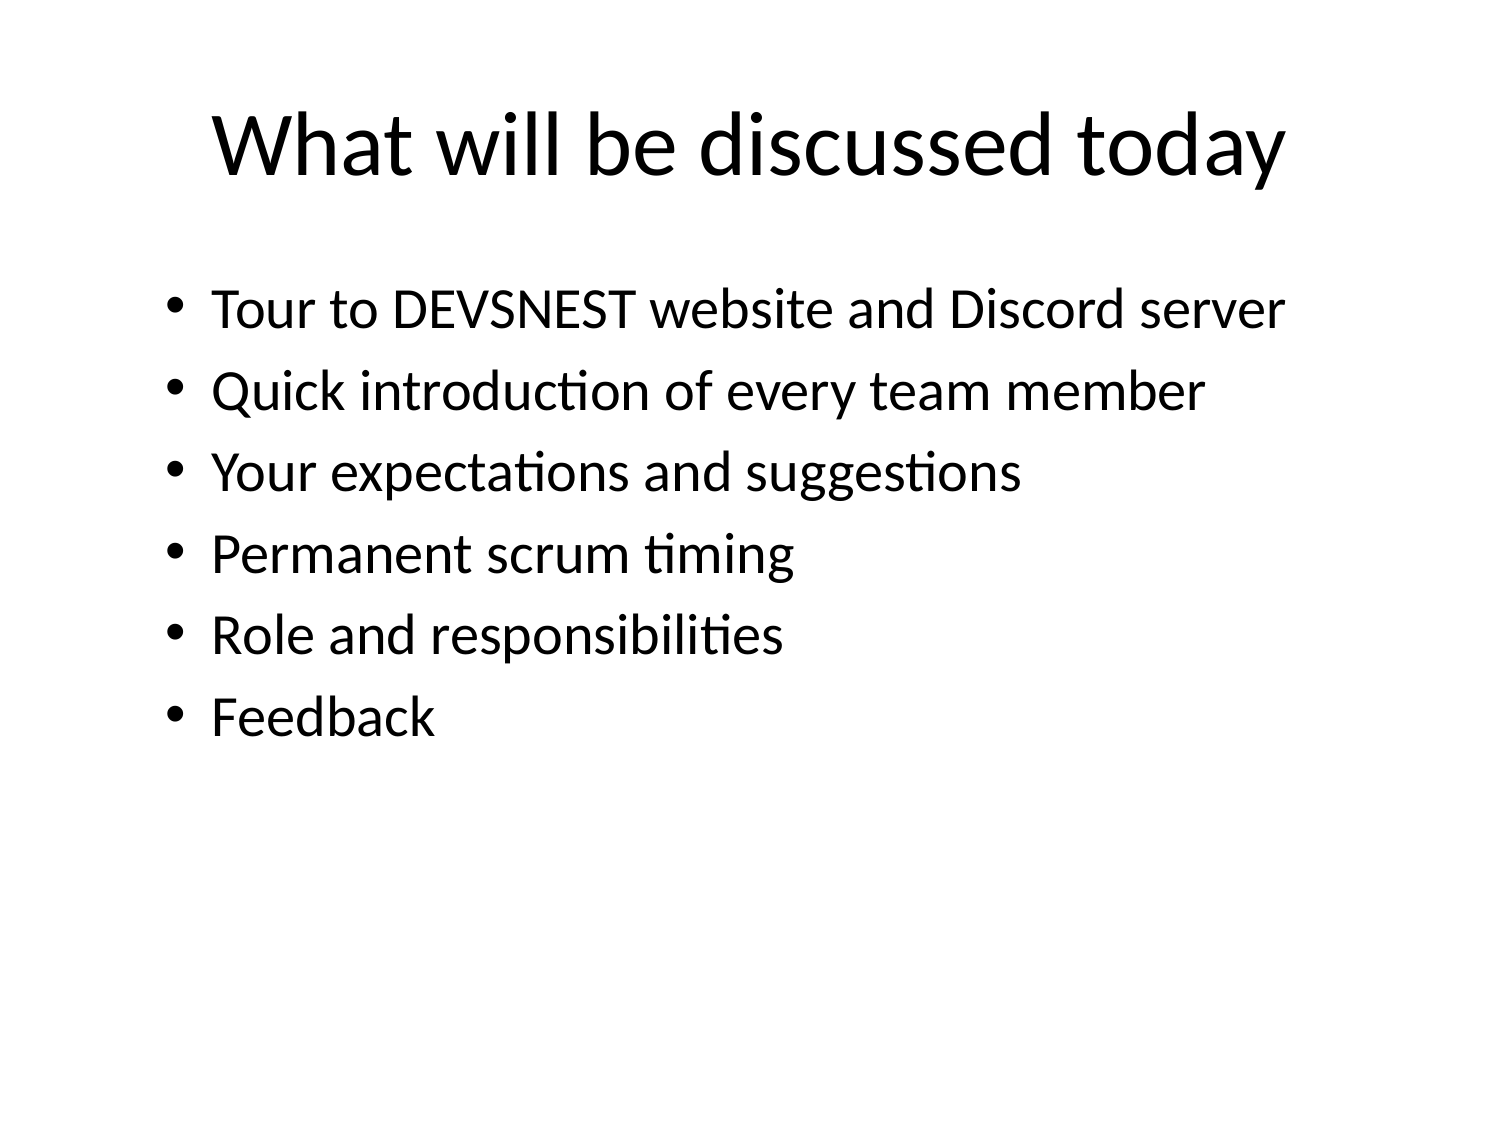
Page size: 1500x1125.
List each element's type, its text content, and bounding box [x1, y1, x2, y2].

title What will be discussed today [75, 45, 1425, 233]
list Tour to DEVSNEST website and Discord server Quick introduction of every team member Your expectations and suggestions Permanent scrum timing Role and responsibilities Feedback [75, 262, 1425, 1005]
